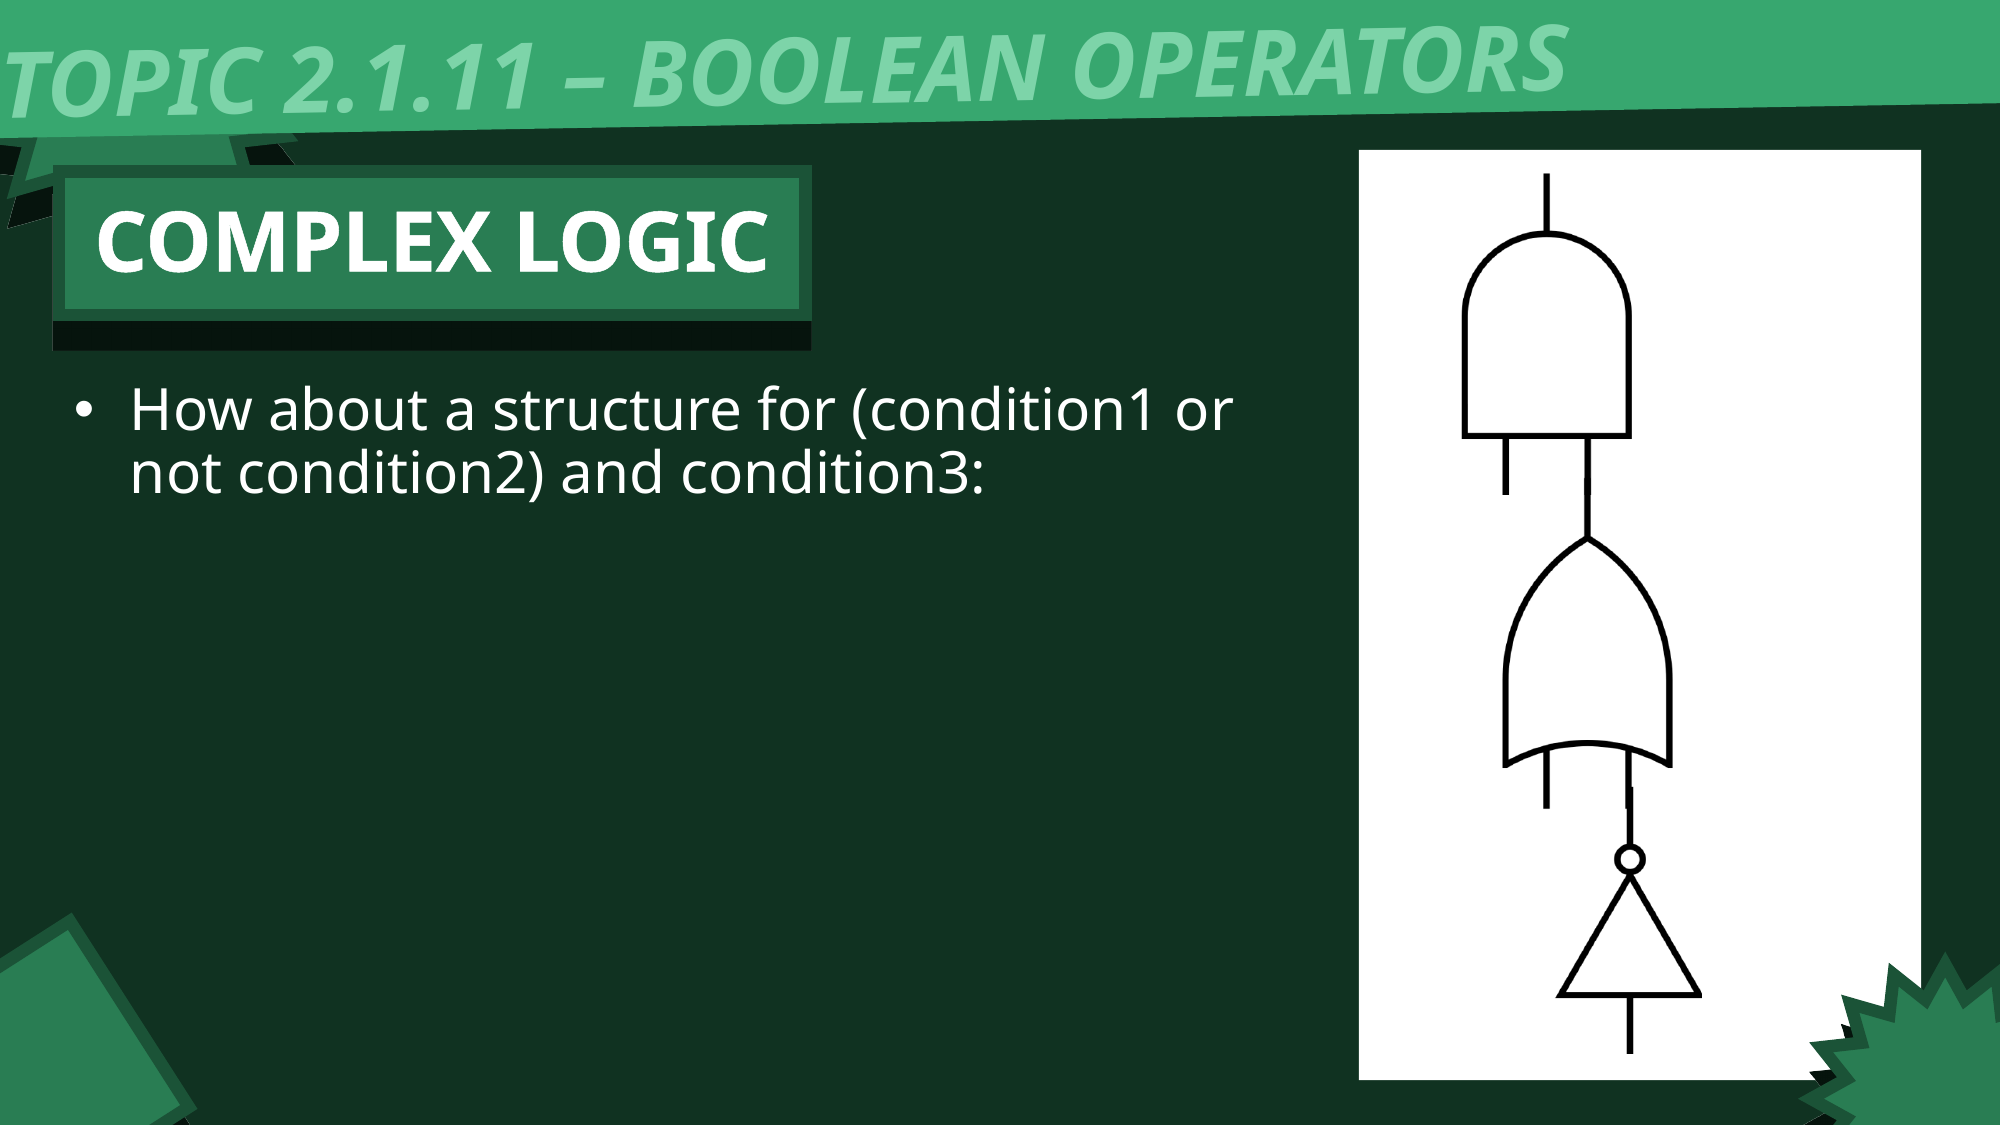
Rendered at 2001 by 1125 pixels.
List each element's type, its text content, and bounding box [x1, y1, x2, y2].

text_box [1807, 961, 2000, 1125]
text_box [0, 0, 2000, 126]
text_box z [1357, 148, 1923, 1082]
text_box [0, 926, 192, 1125]
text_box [58, 170, 807, 399]
subtitle How about a structure for (condition1 or not condition2) and condition3: [58, 372, 1299, 1081]
text_box [0, 134, 290, 193]
picture [1361, 126, 1822, 1054]
